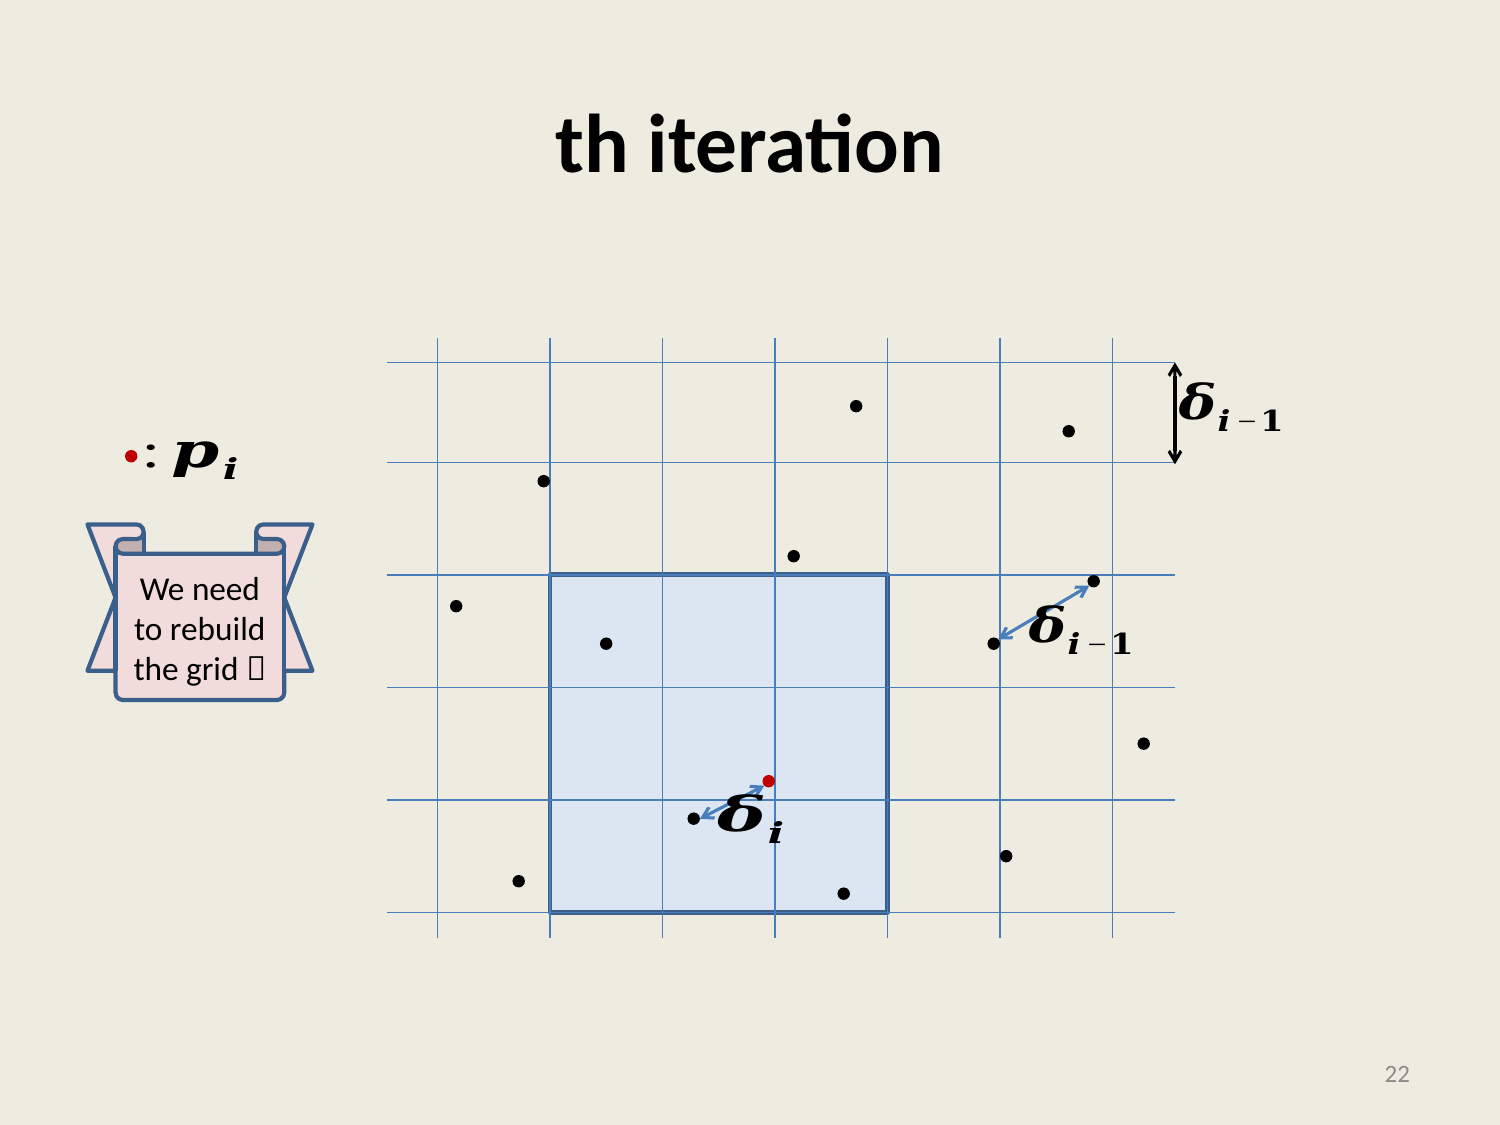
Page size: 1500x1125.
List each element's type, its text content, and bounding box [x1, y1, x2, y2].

slide_number 22 [1074, 1042, 1425, 1103]
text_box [997, 585, 1135, 661]
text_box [699, 785, 765, 819]
text_box We need to rebuild the grid  [85, 522, 315, 703]
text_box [387, 337, 1176, 938]
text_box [124, 424, 238, 486]
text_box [1174, 362, 1285, 465]
